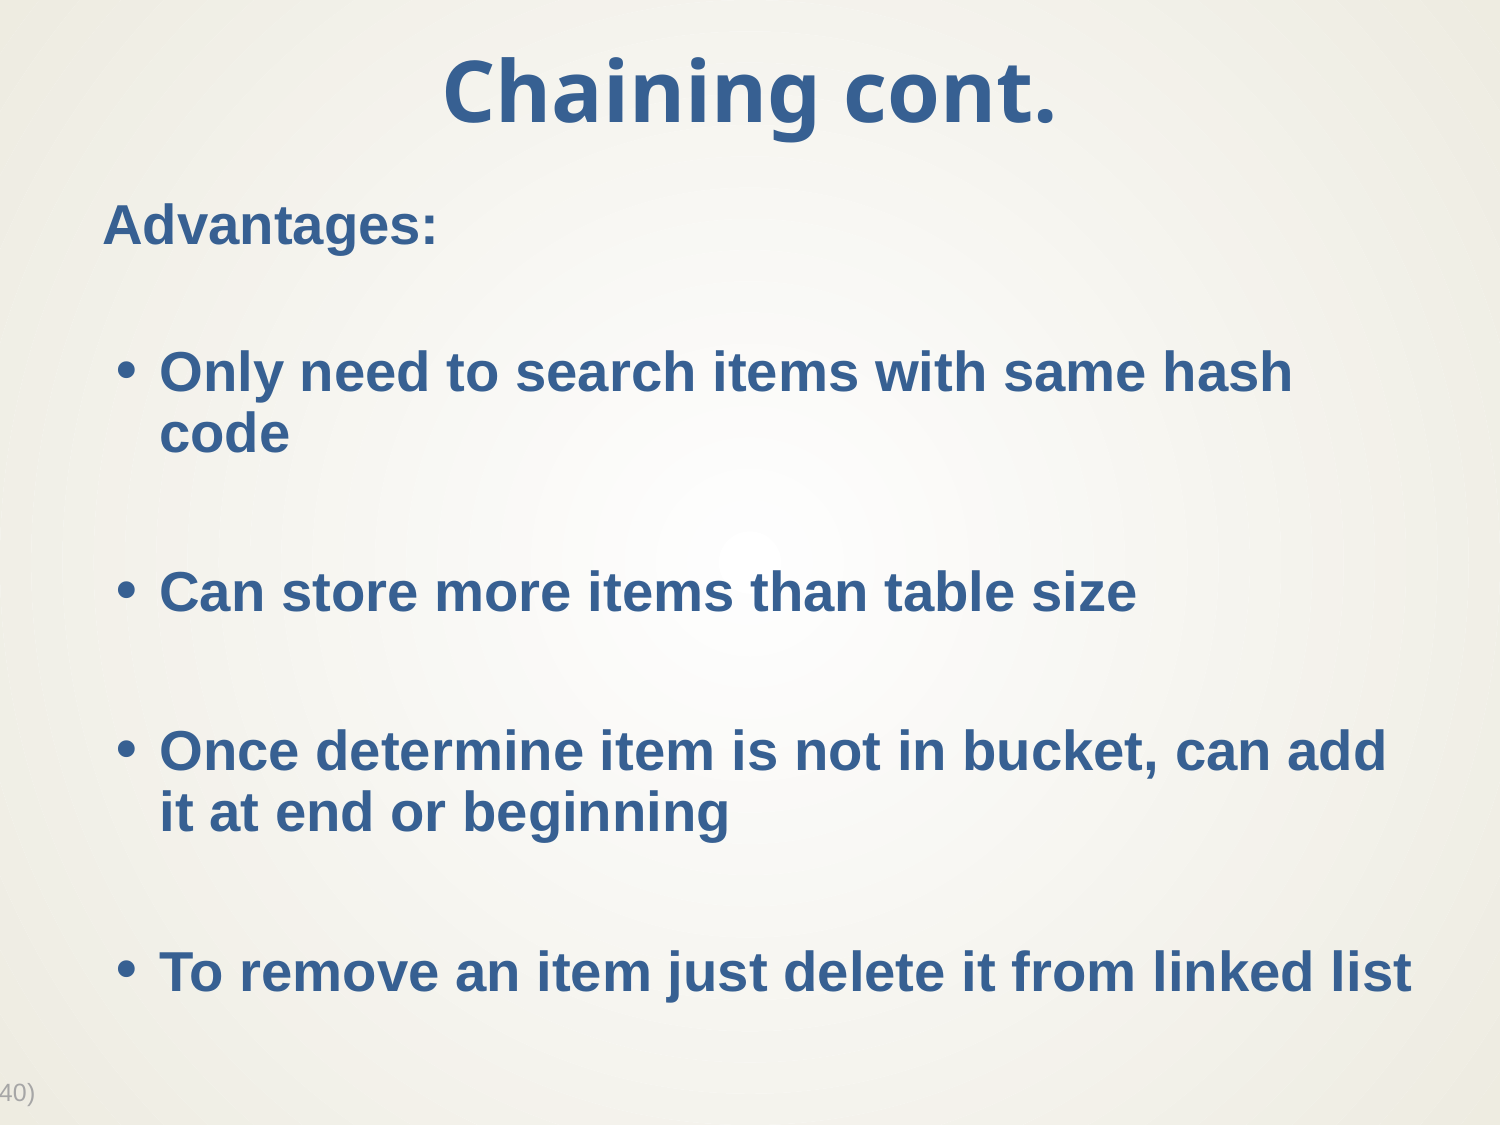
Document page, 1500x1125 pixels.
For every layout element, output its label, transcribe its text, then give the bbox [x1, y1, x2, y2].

title Chaining cont. [0, 24, 1500, 166]
list Advantages: Only need to search items with same hash code Can store more items than table size Once determine item is not in bucket, can add it at end or beginning To remove an item just delete it from linked list [56, 187, 1444, 1036]
